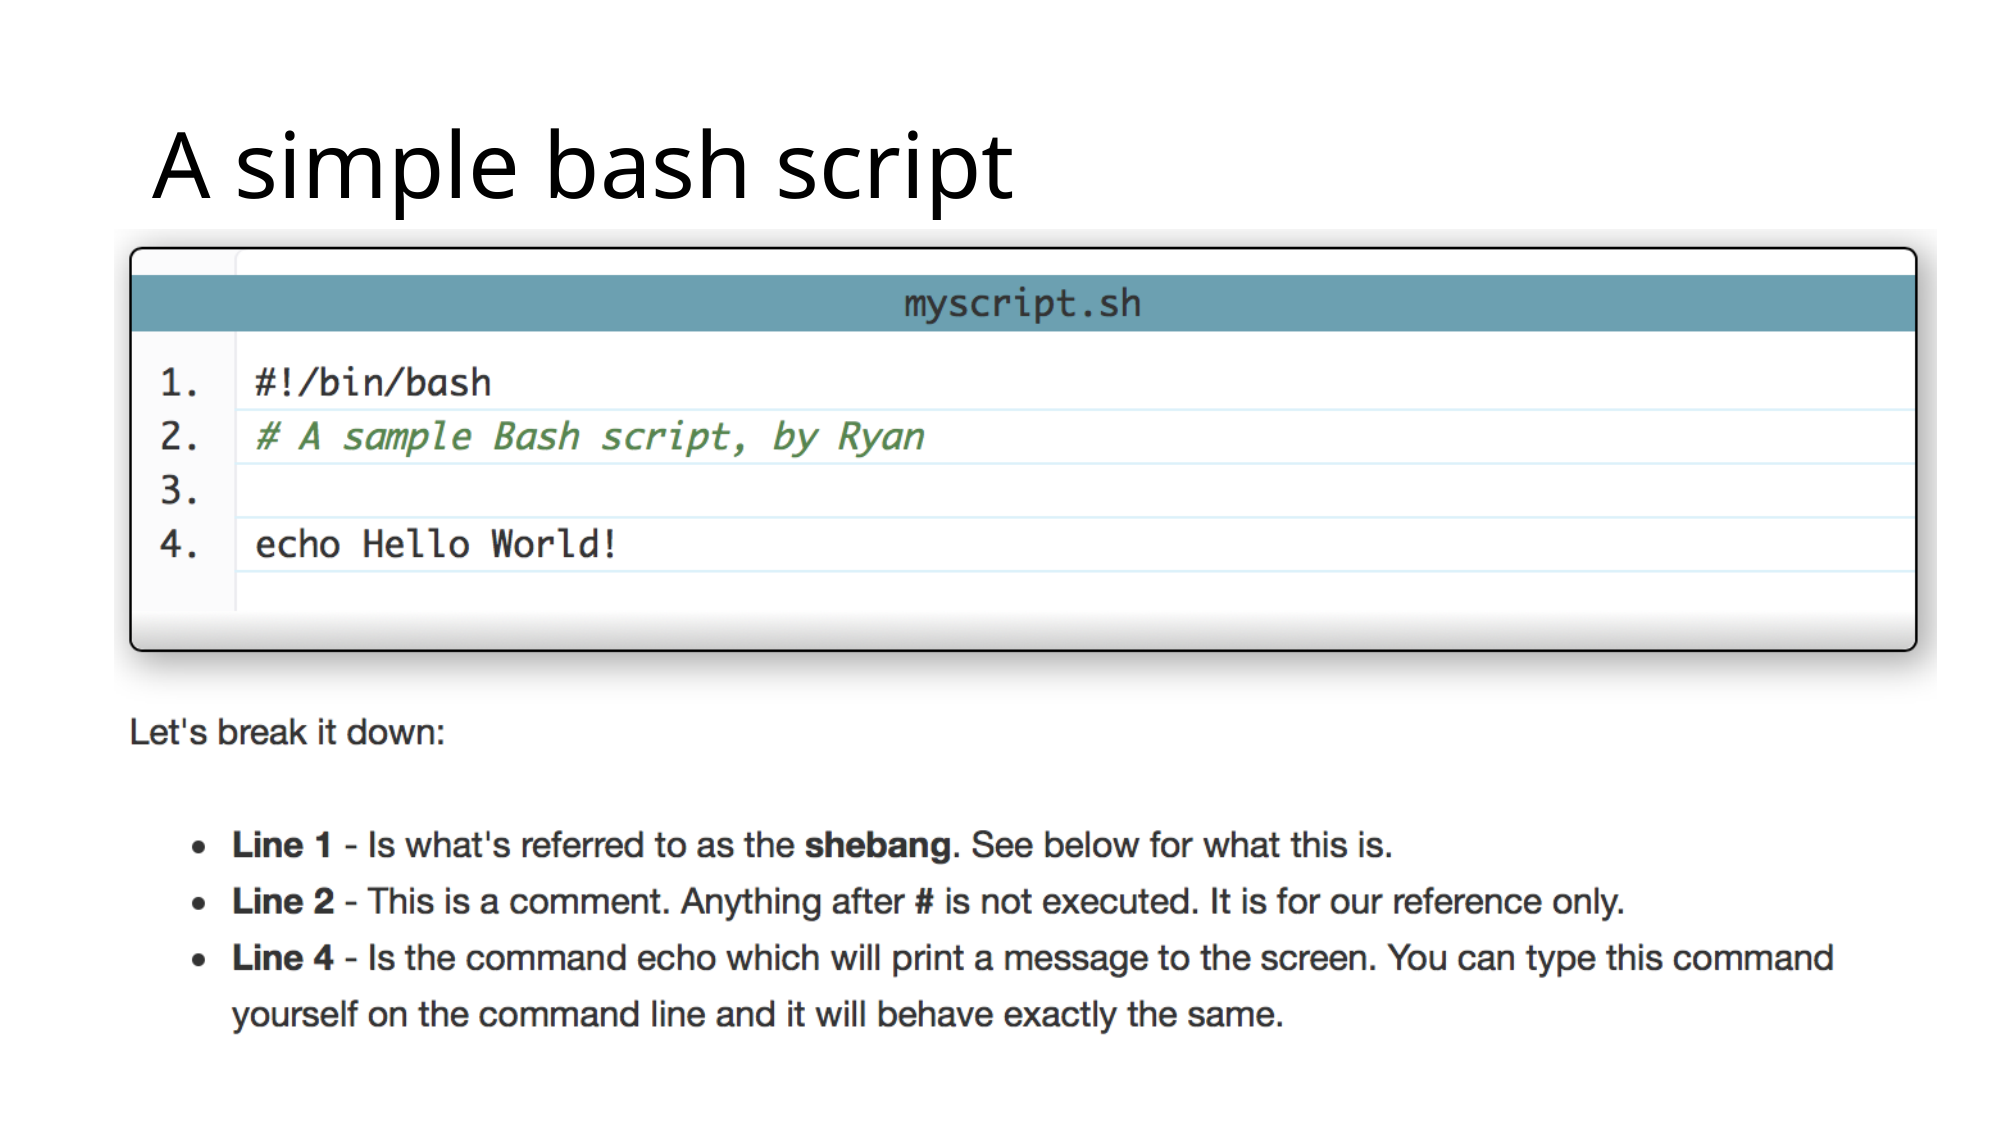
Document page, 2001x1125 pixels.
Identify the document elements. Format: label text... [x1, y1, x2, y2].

picture [114, 229, 1937, 1042]
title A simple bash script [137, 59, 1863, 229]
